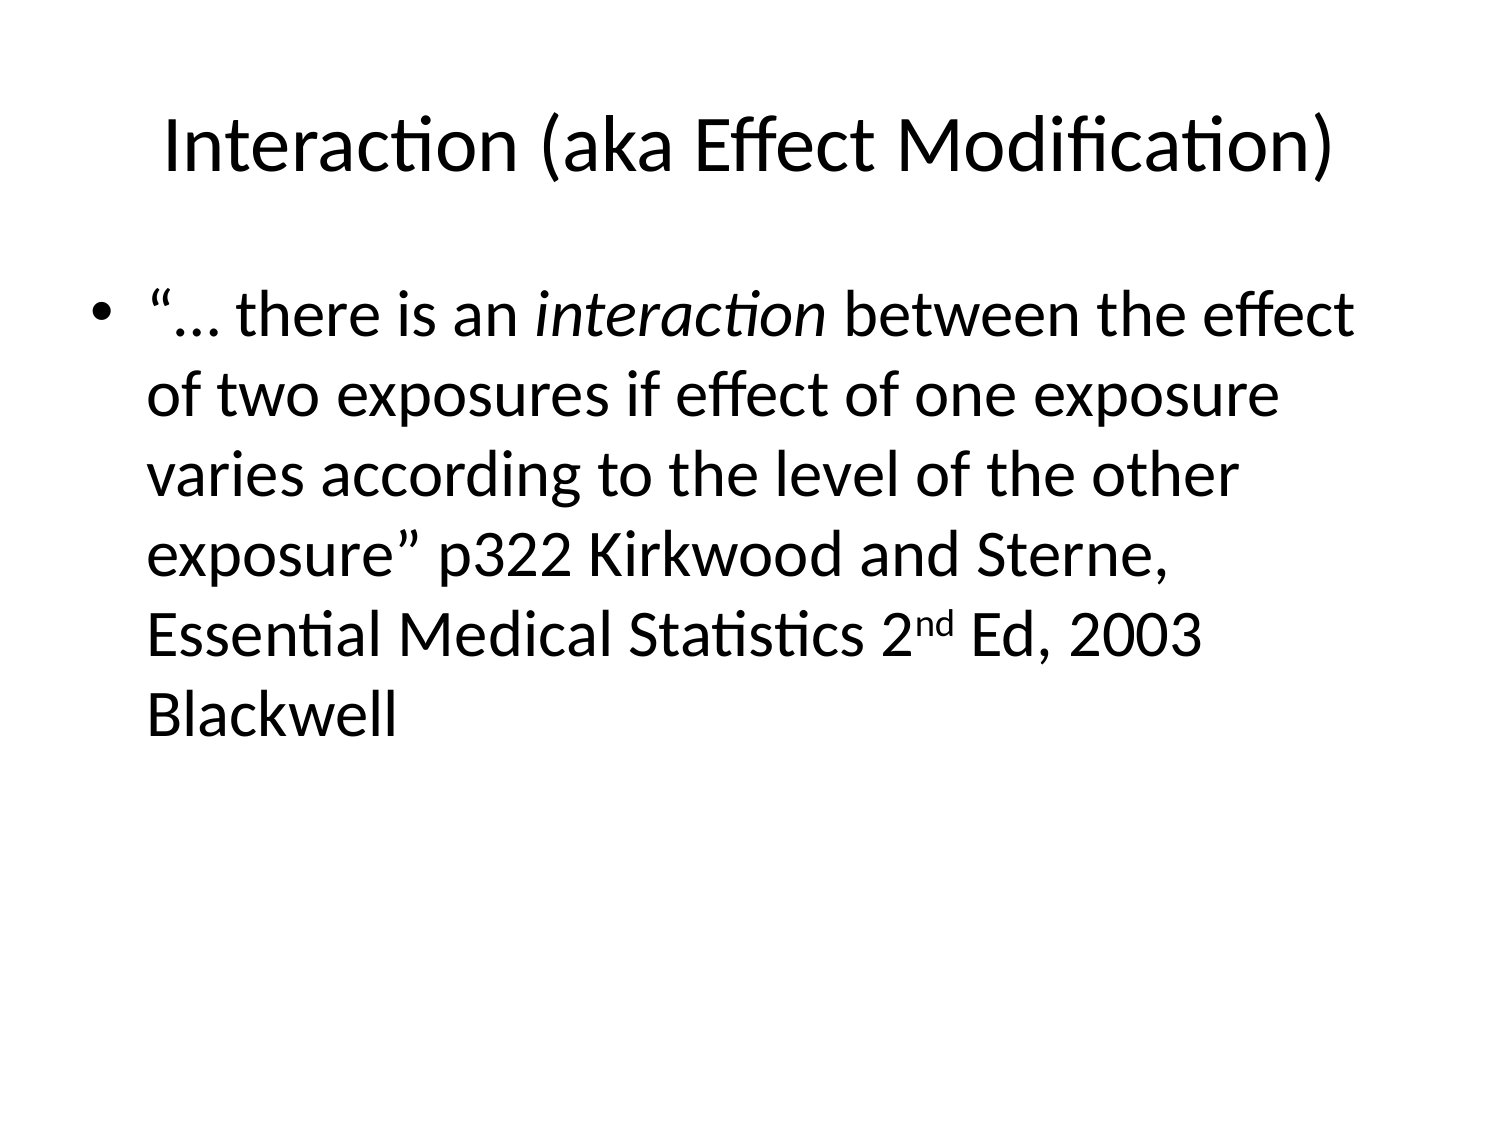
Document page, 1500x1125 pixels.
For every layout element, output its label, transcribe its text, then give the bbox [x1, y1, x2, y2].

list “… there is an interaction between the effect of two exposures if effect of one exposure varies according to the level of the other exposure” p322 Kirkwood and Sterne, Essential Medical Statistics 2nd Ed, 2003 Blackwell [75, 262, 1425, 1005]
title Interaction (aka Effect Modification) [75, 45, 1425, 233]
